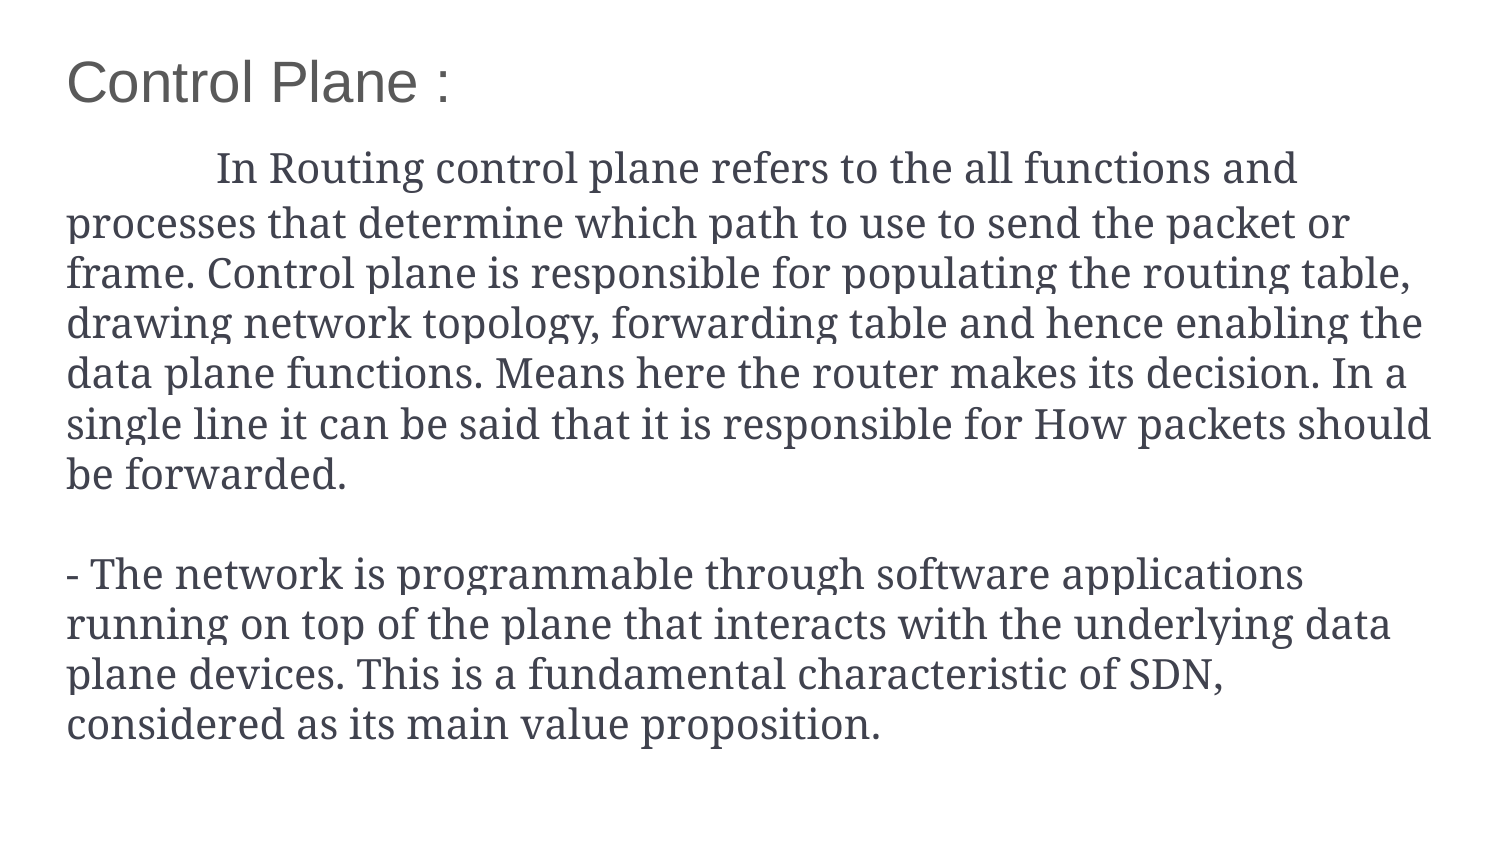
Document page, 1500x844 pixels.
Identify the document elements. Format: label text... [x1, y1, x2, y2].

subtitle Control Plane : In Routing control plane refers to the all functions and processes that determine which path to use to send the packet or frame. Control plane is responsible for populating the routing table, drawing network topology, forwarding table and hence enabling the data plane functions. Means here the router makes its decision. In a single line it can be said that it is responsible for How packets should be forwarded. - The network is programmable through software applications running on top of the plane that interacts with the underlying data plane devices. This is a fundamental characteristic of SDN, considered as its main value proposition. [51, 29, 1449, 809]
